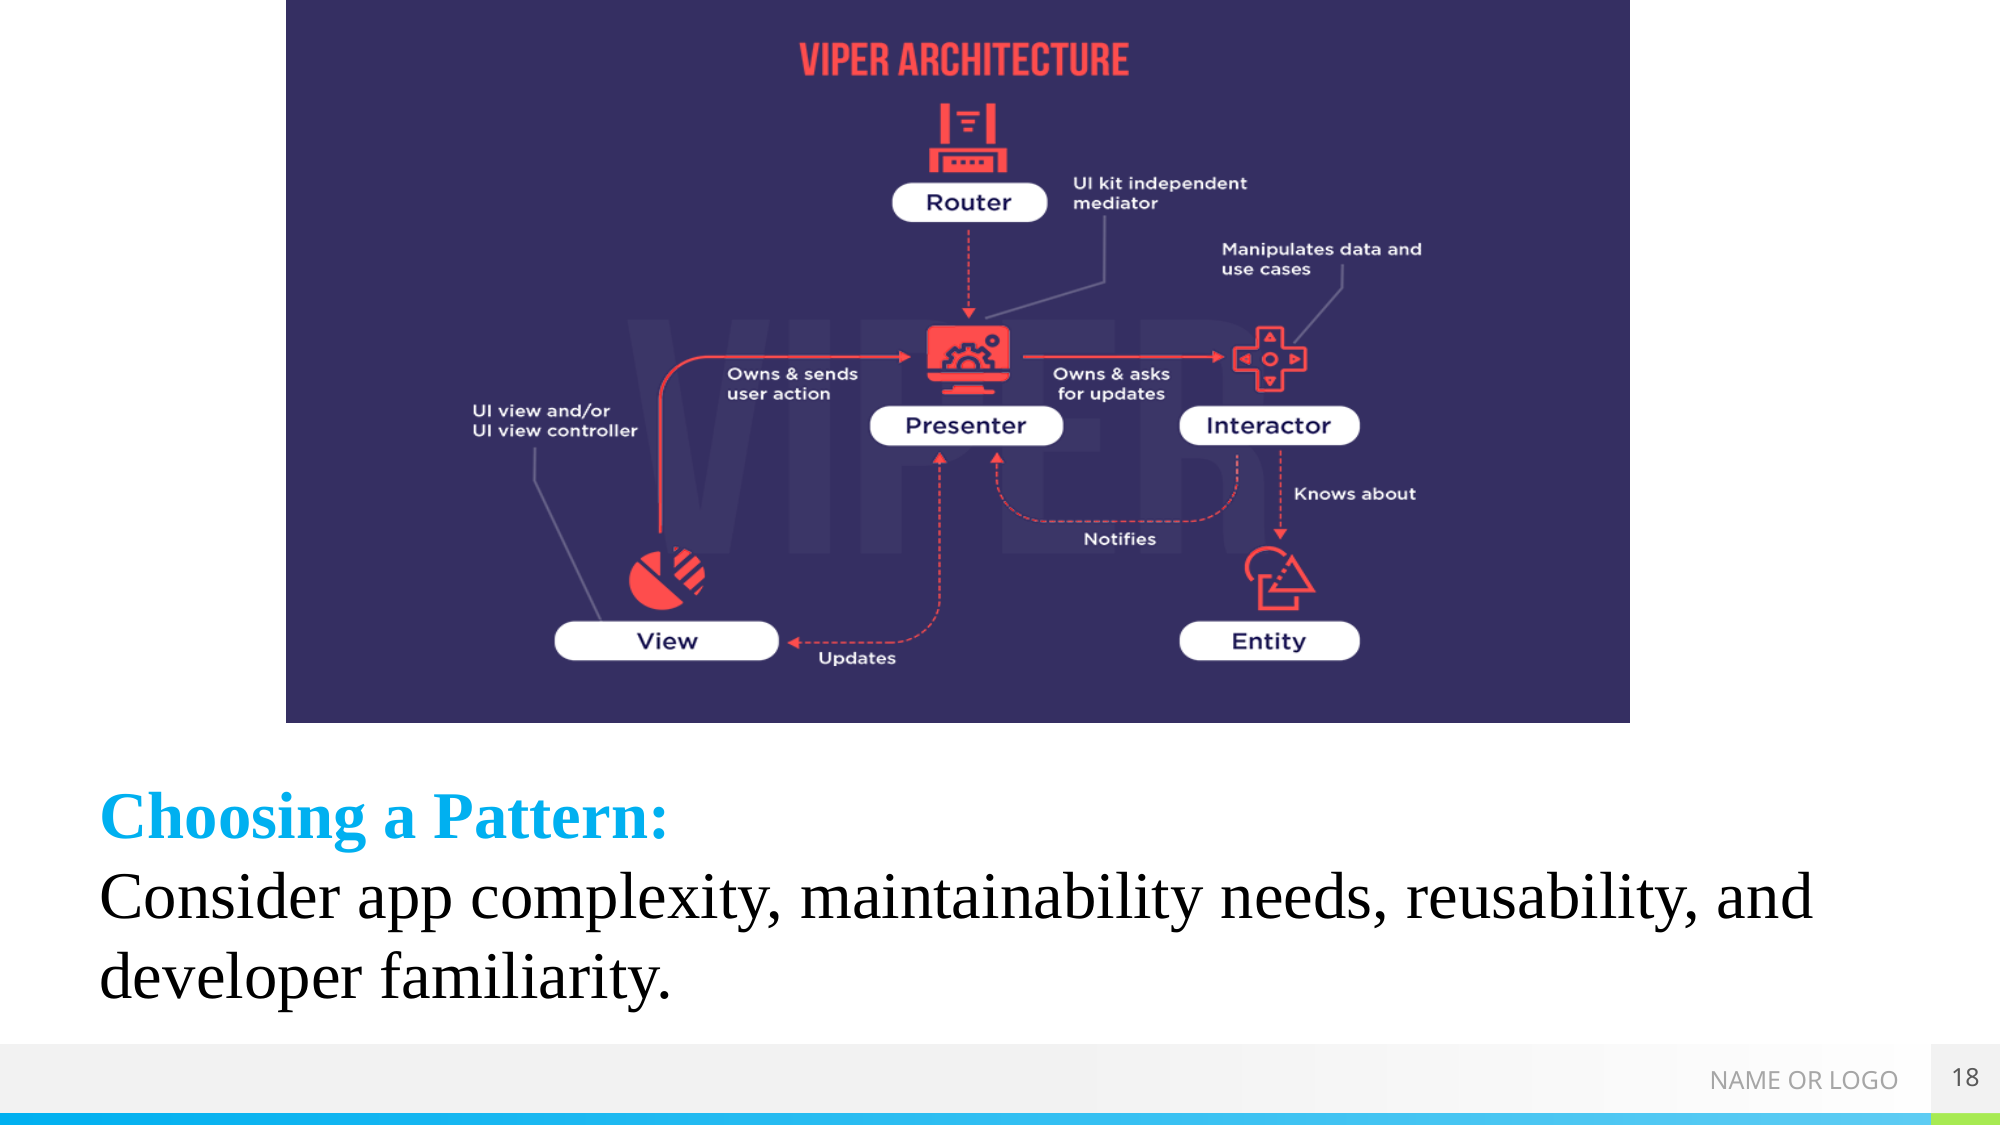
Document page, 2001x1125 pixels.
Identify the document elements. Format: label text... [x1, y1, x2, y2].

picture [286, 0, 1630, 723]
slide_number 18 [1931, 1044, 2000, 1114]
text_box Choosing a Pattern: Consider app complexity, maintainability needs, reusability, and developer familiarity. [84, 764, 2000, 1019]
